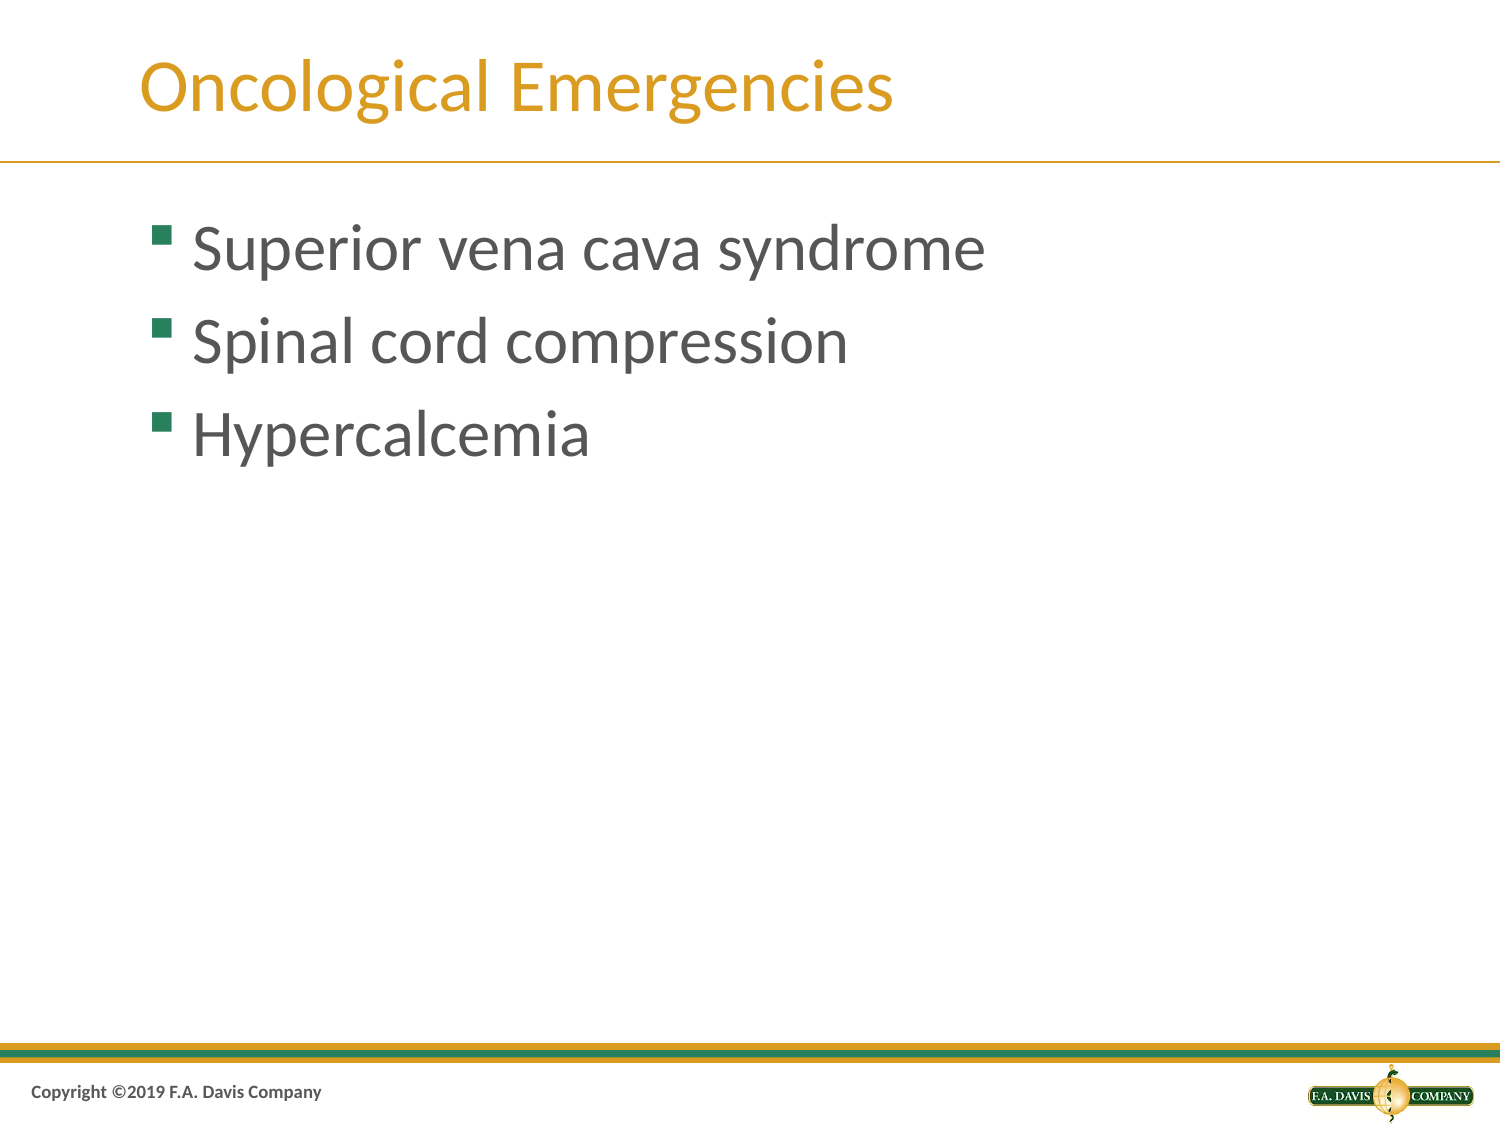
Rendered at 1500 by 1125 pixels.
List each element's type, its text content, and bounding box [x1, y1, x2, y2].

list Superior vena cava syndrome Spinal cord compression Hypercalcemia [75, 196, 1425, 864]
picture [0, 1043, 1500, 1050]
picture [0, 1058, 1500, 1063]
title Oncological Emergencies [124, 38, 1475, 136]
picture [1308, 1064, 1474, 1124]
